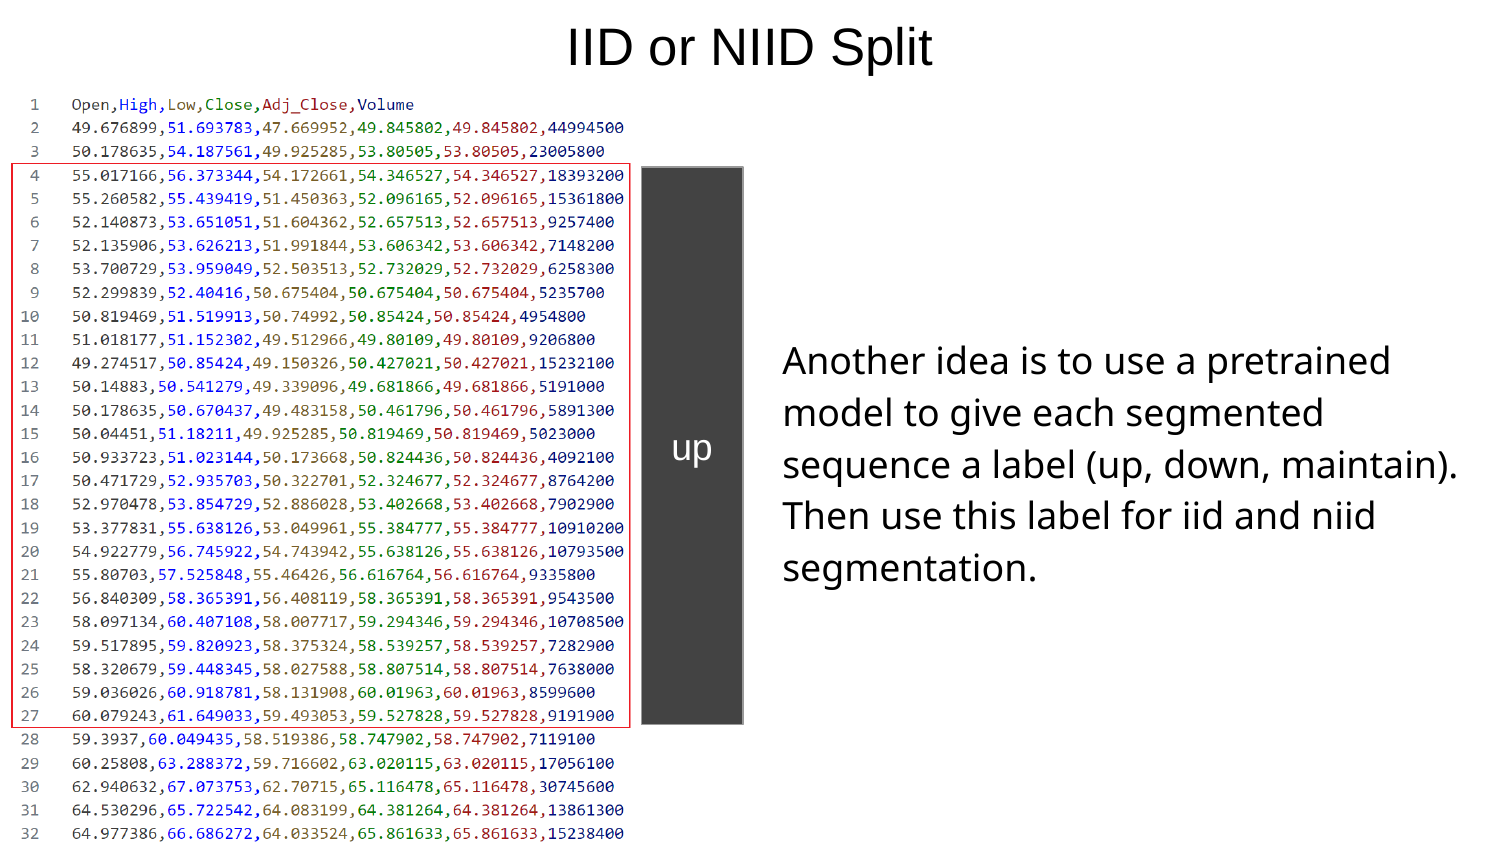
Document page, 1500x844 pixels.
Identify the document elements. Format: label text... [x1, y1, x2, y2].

text_box up [644, 166, 743, 725]
title IID or NIID Split [51, 0, 1449, 92]
list Another idea is to use a pretrained model to give each segmented sequence a label (up, down, maintain). Then use this label for iid and niid segmentation. [767, 91, 1500, 844]
picture [0, 91, 641, 844]
